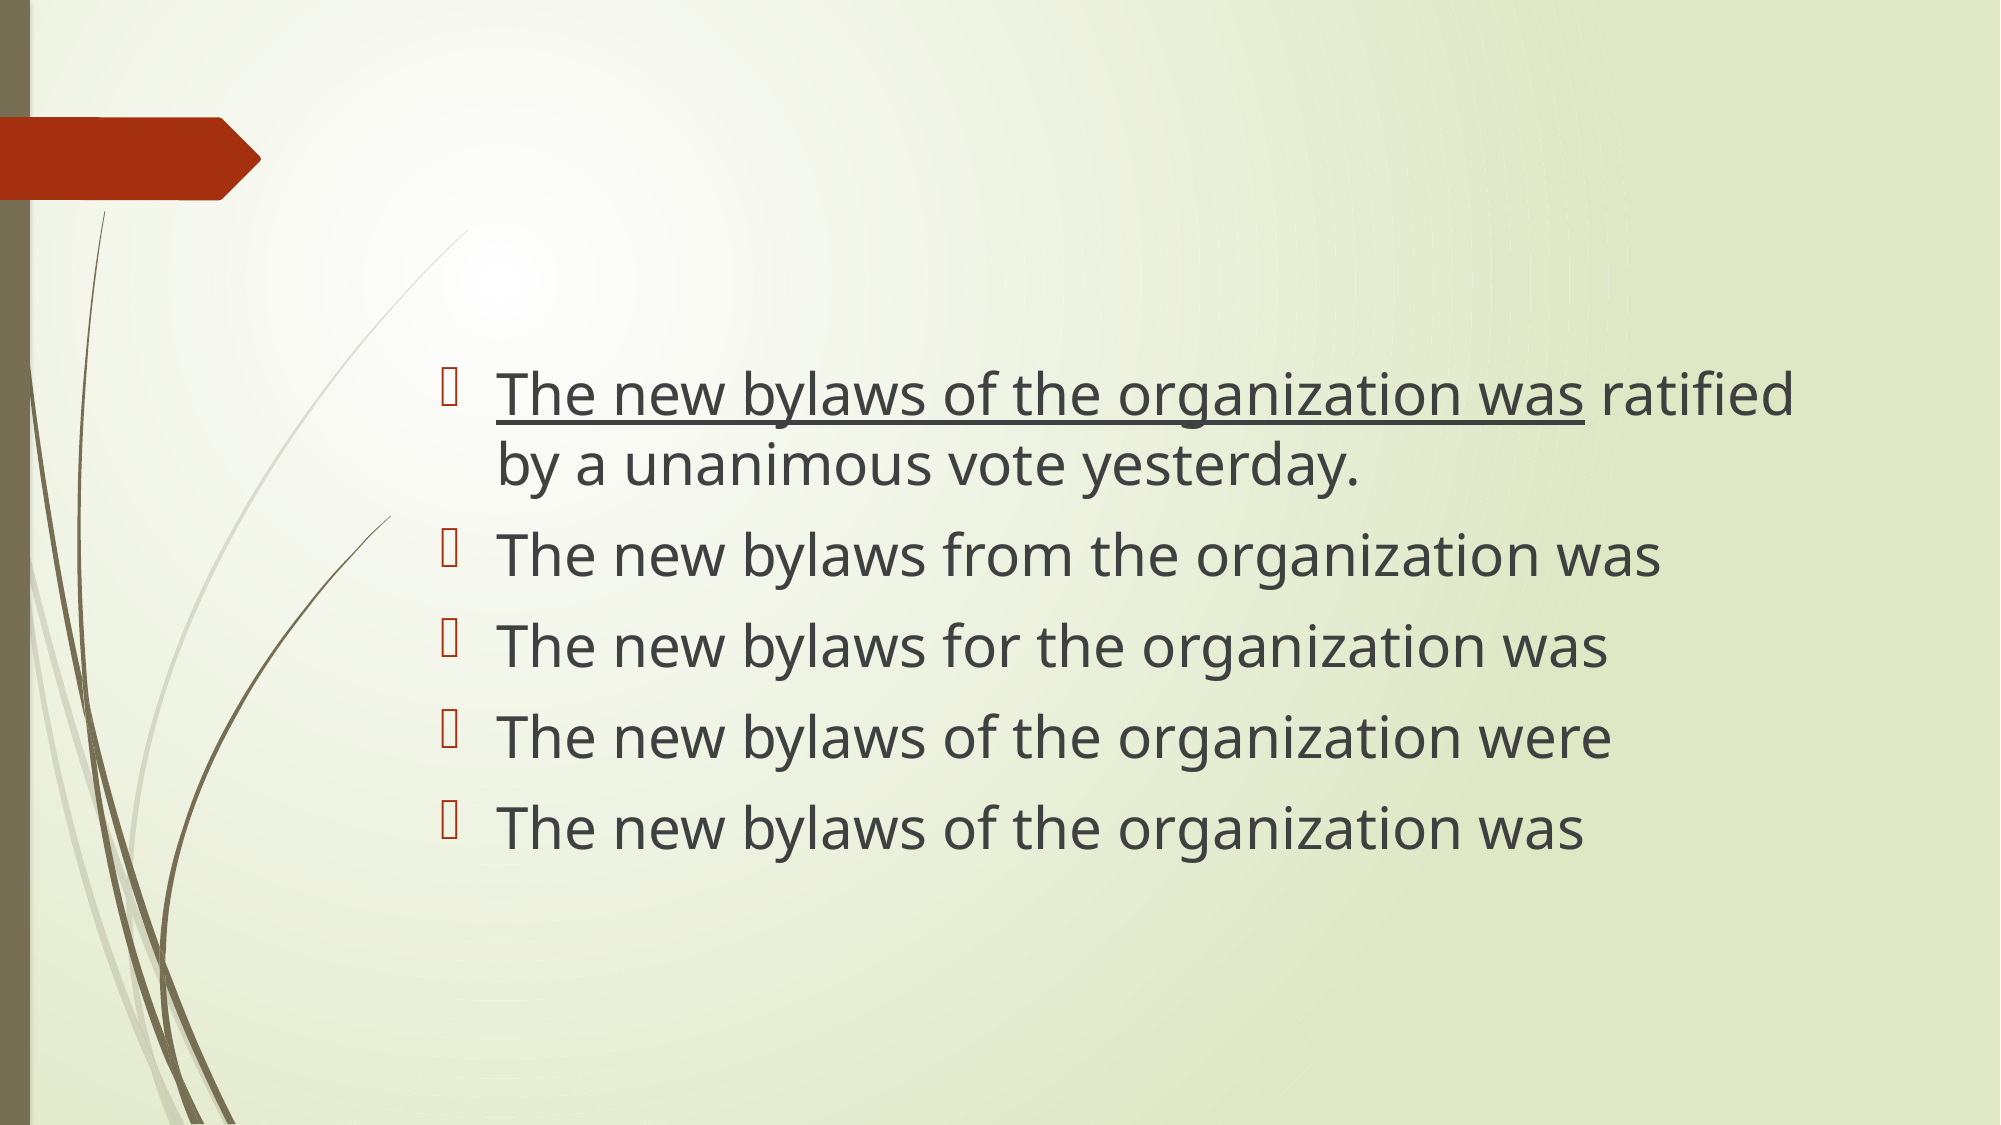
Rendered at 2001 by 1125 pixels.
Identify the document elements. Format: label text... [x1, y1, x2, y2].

list The new bylaws of the organization was ratified by a unanimous vote yesterday. The new bylaws from the organization was The new bylaws for the organization was The new bylaws of the organization were The new bylaws of the organization was [424, 350, 1888, 970]
